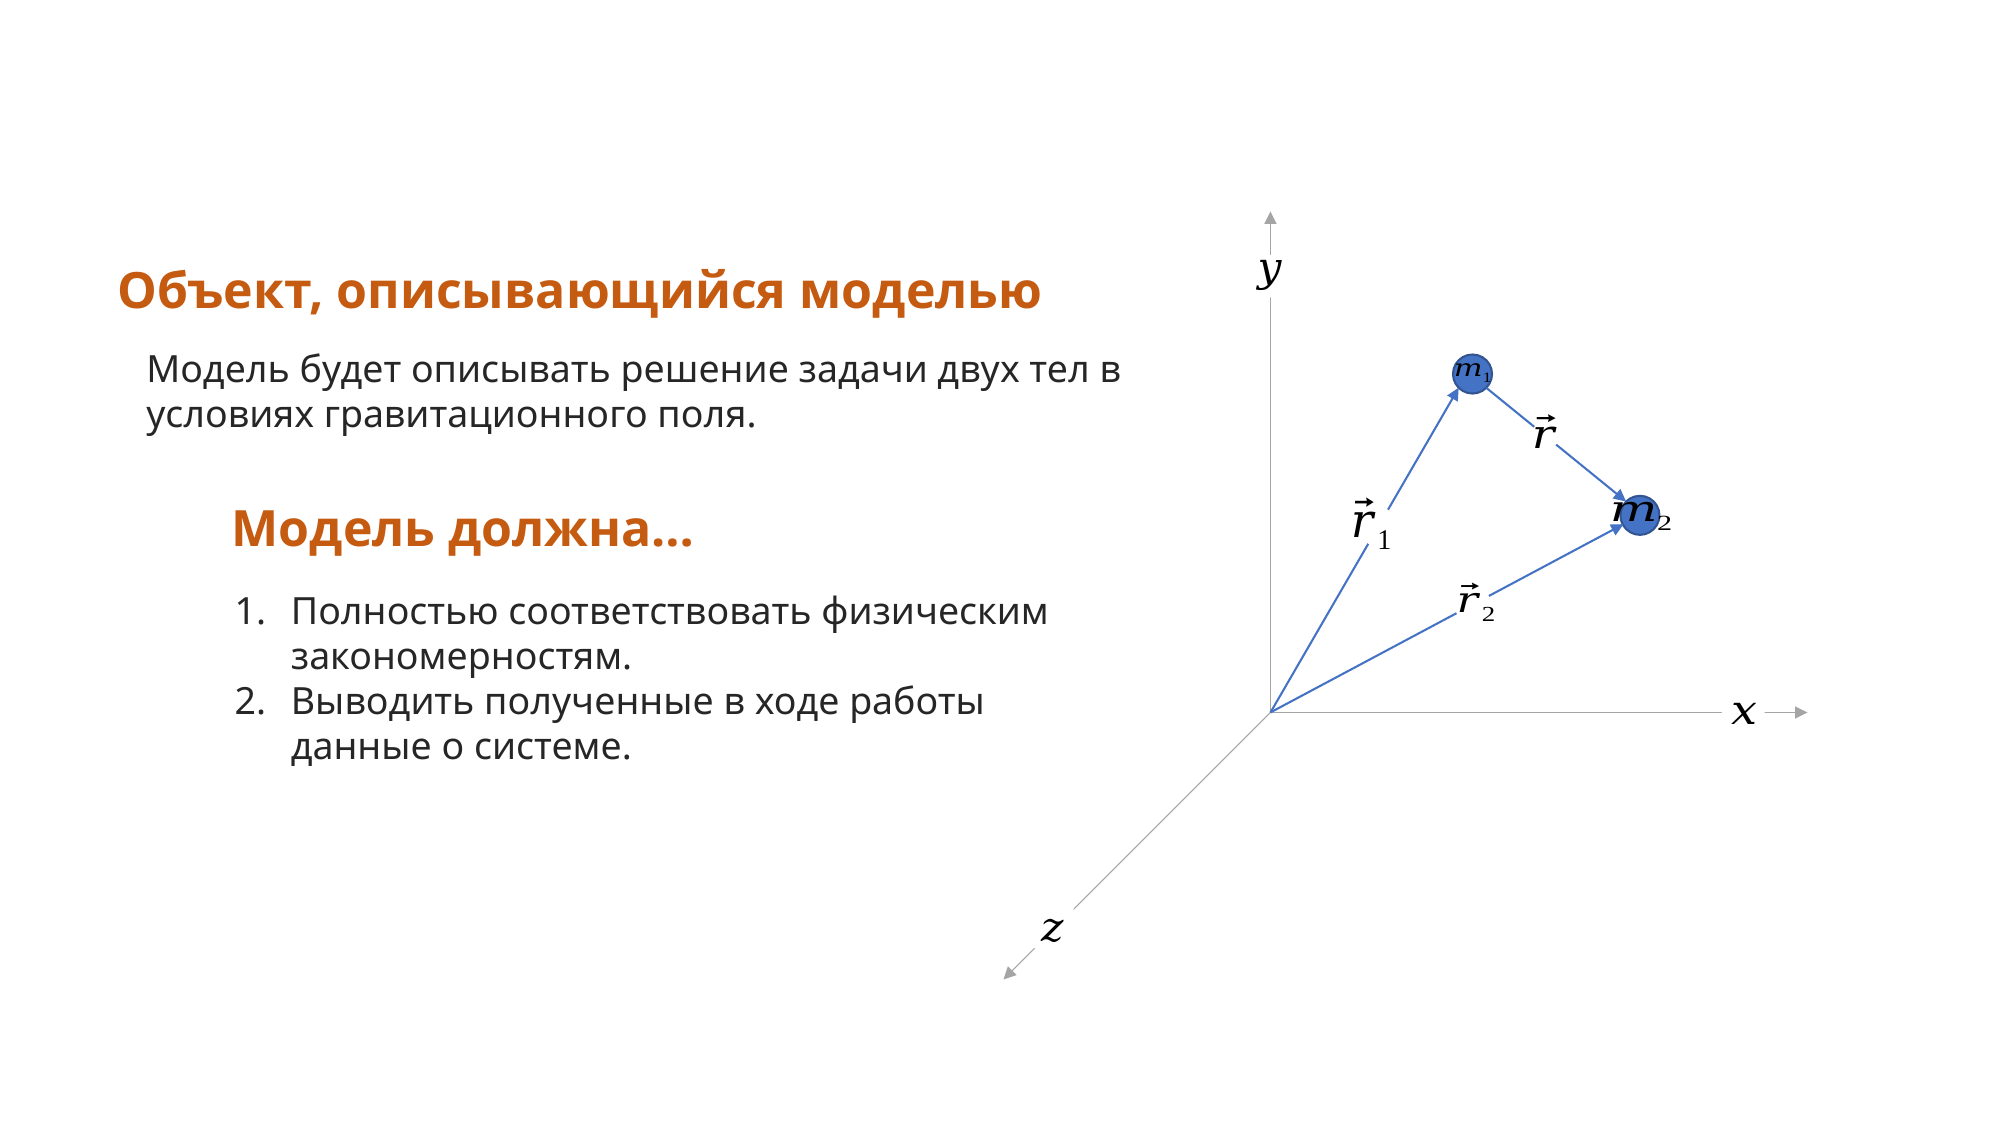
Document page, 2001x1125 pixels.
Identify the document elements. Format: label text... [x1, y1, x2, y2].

text_box [1271, 254, 1293, 298]
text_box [1486, 387, 1627, 502]
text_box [1270, 387, 1459, 524]
text_box [1451, 353, 1494, 395]
text_box [1248, 254, 1270, 298]
text_box [1721, 690, 1766, 712]
text_box Полностью соответствовать физическим закономерностям. Выводить полученные в ходе работы данные о системе. [219, 580, 1143, 820]
text_box [1721, 713, 1766, 735]
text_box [1270, 524, 1624, 713]
text_box Модель должна… [216, 489, 784, 565]
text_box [1003, 712, 1271, 980]
text_box Объект, описывающийся моделью [102, 250, 1058, 326]
text_box Модель будет описывать решение задачи двух тел в условиях гравитационного поля. [131, 337, 1154, 443]
text_box [1619, 494, 1661, 536]
